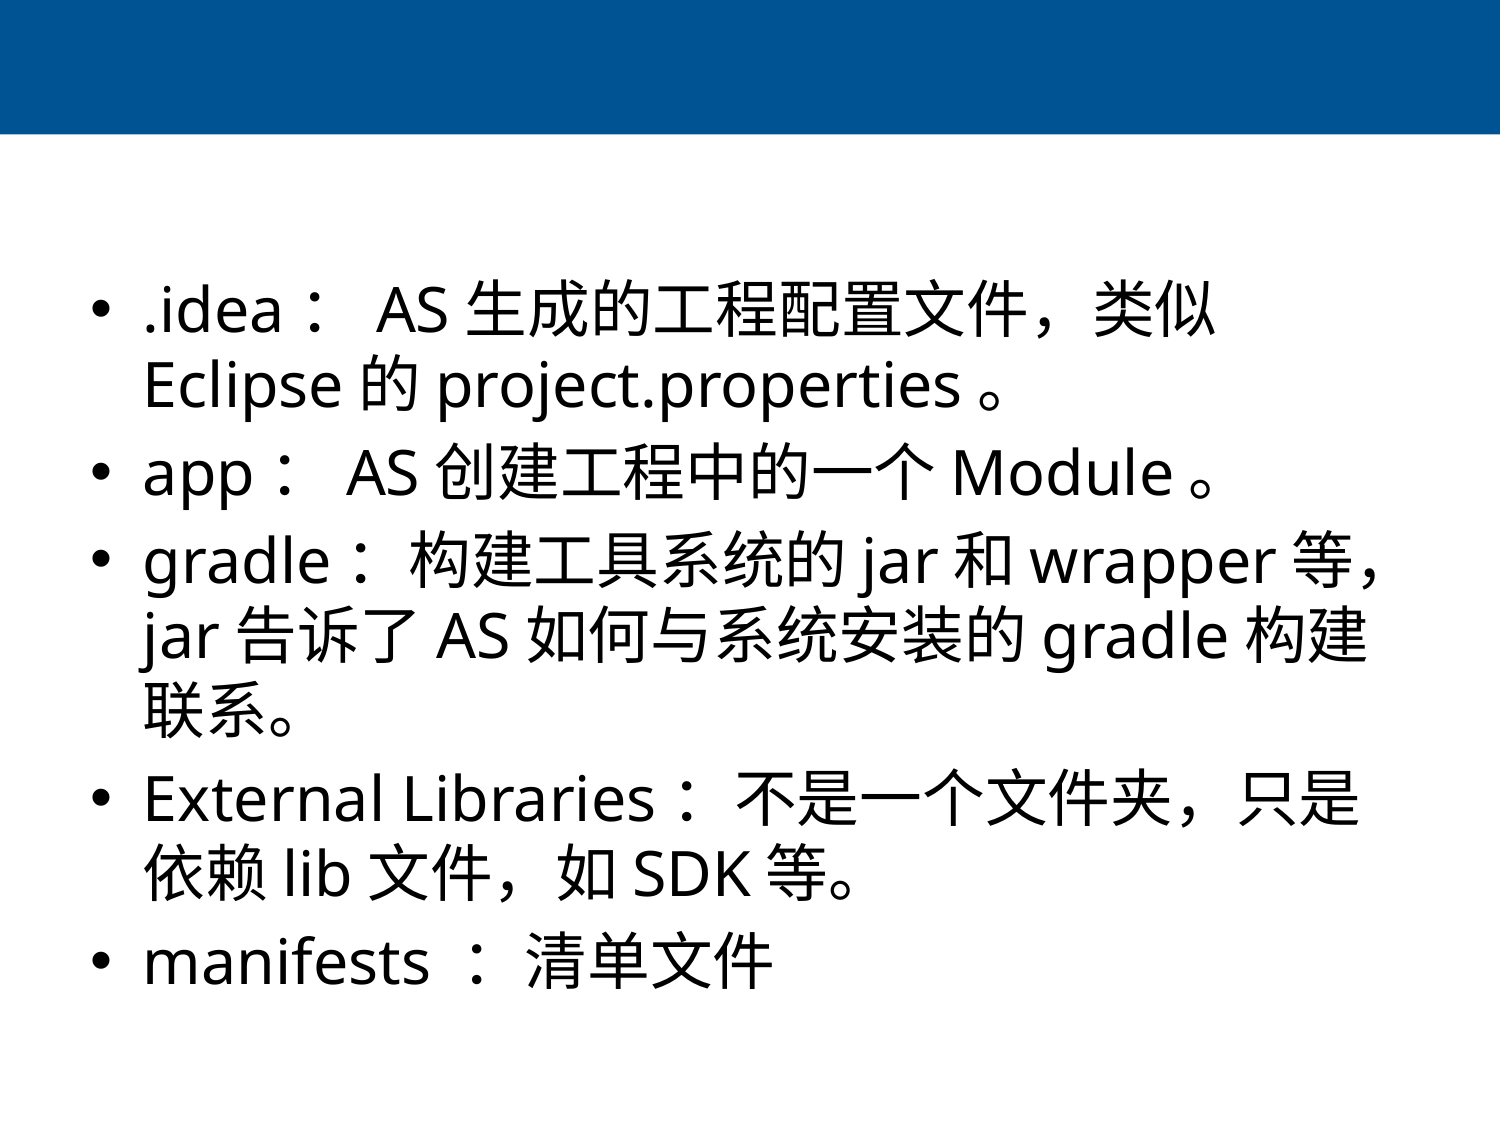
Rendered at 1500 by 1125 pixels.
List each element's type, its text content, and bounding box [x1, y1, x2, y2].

list .idea：AS生成的工程配置文件，类似Eclipse的project.properties。 app：AS创建工程中的一个Module。 gradle：构建工具系统的jar和wrapper等，jar告诉了AS如何与系统安装的gradle构建联系。 External Libraries：不是一个文件夹，只是依赖lib文件，如SDK等。 manifests ：清单文件 [75, 262, 1425, 1005]
